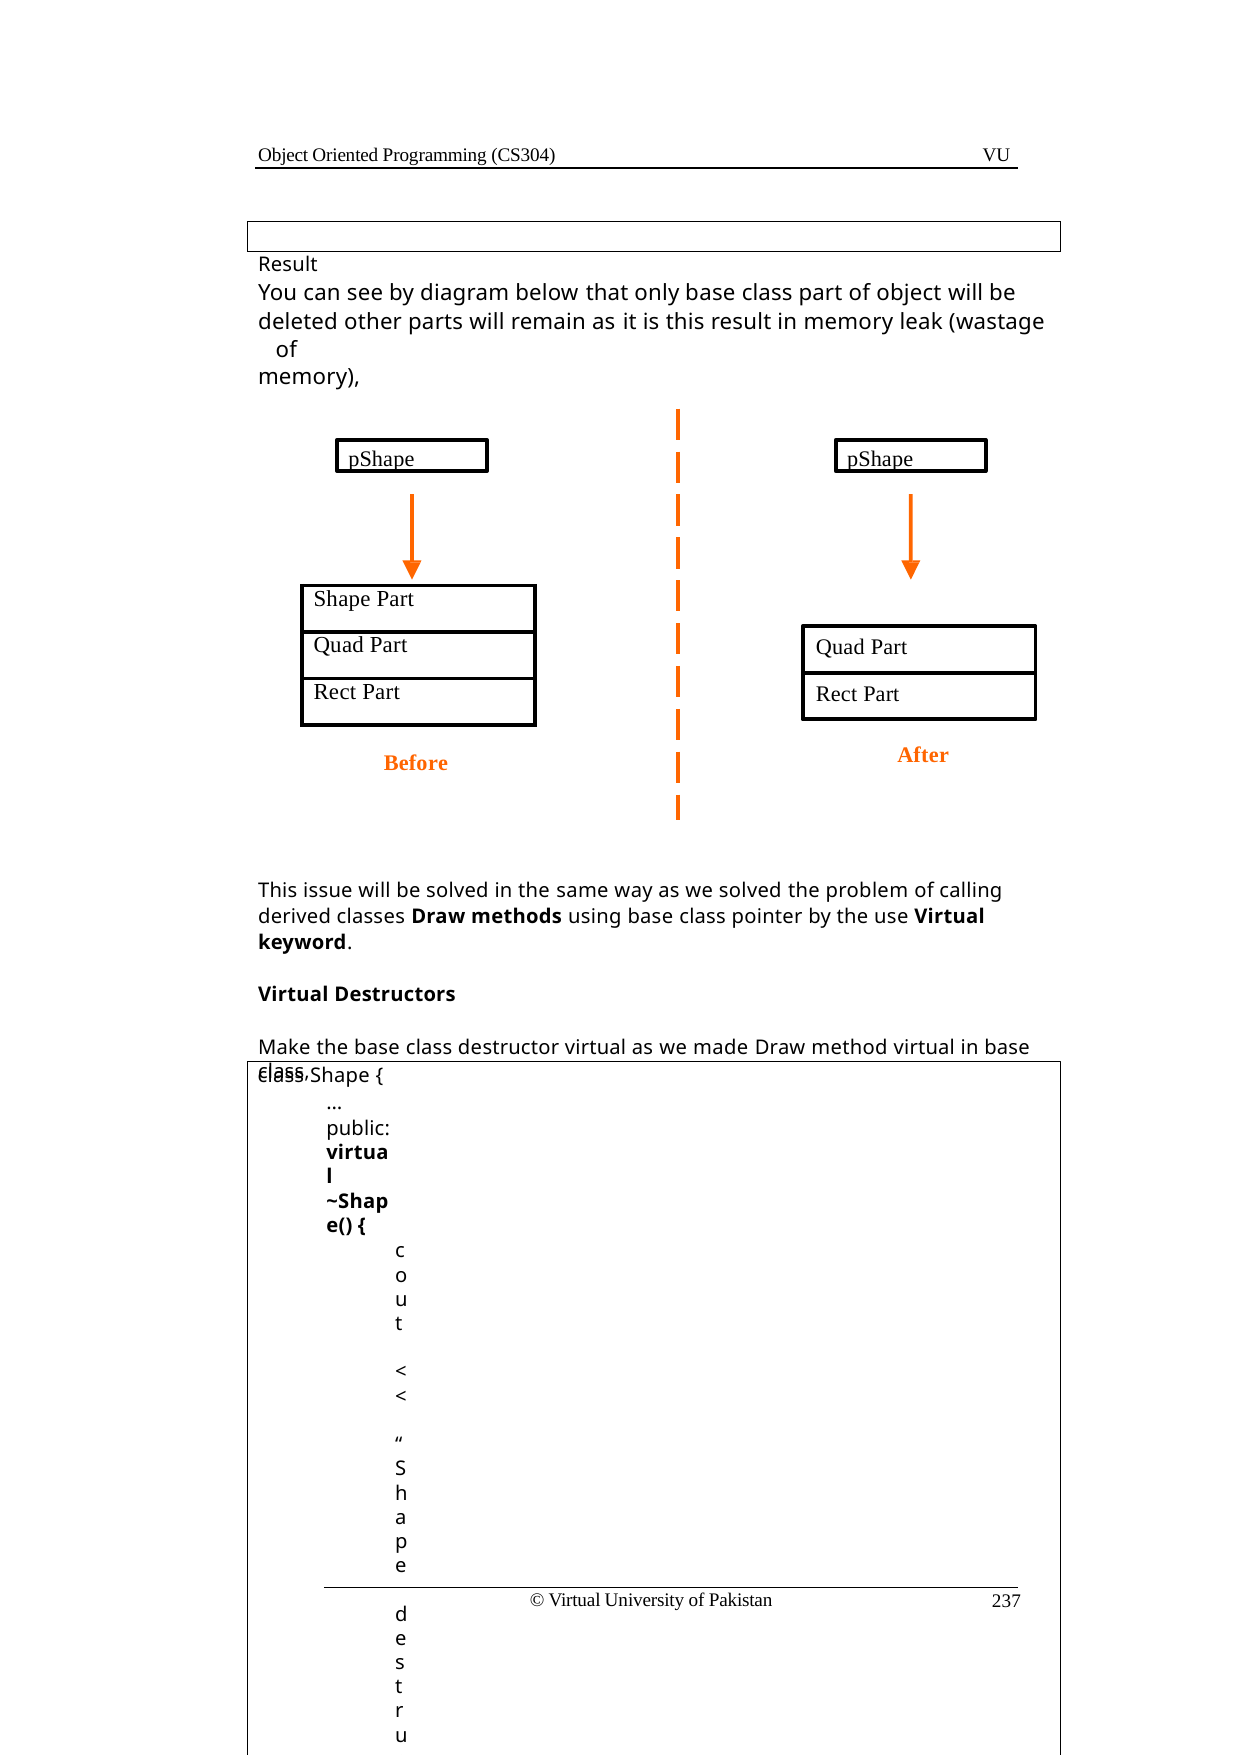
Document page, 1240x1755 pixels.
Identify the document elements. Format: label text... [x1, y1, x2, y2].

text_box class Shape { … public: virtual ~Shape() { cout << “Shape destructor called\n”; } }; class Quadrilateral : public Shape { … public: virtual ~Quadrilateral() { cout << “Quadrilateral destructor called\n”; } }; class Rectangle : public Quadrilateral { … public: virtual ~Rectangle() { cout << “Rectangle destructor called\n”; [247, 1061, 1061, 1755]
text_box [802, 672, 1036, 720]
text_box Result You can see by diagram below that only base class part of object will be deleted other parts will remain as it is this result in memory leak (wastage of memory), [256, 251, 1052, 389]
text_box pShape [835, 439, 986, 472]
table_cell Quad Part [304, 634, 533, 677]
text_box After [895, 740, 952, 767]
text_box This issue will be solved in the same way as we solved the problem of calling derived classes Draw methods using base class pointer by the use Virtual keyword. Virtual Destructors Make the base class destructor virtual as we made Draw method virtual in base class, [256, 875, 1052, 1061]
text_box Object Oriented Programming (CS304) [256, 141, 561, 166]
table_cell Rect Part [304, 680, 533, 723]
text_box [802, 626, 1036, 672]
text_box VU [980, 141, 1013, 166]
table_header Shape Part [304, 587, 533, 630]
text_box [402, 494, 422, 580]
text_box [901, 494, 921, 580]
text_box Quad Part Rect Part [813, 632, 911, 706]
text_box Before [381, 747, 451, 775]
text_box pShape [337, 439, 487, 472]
